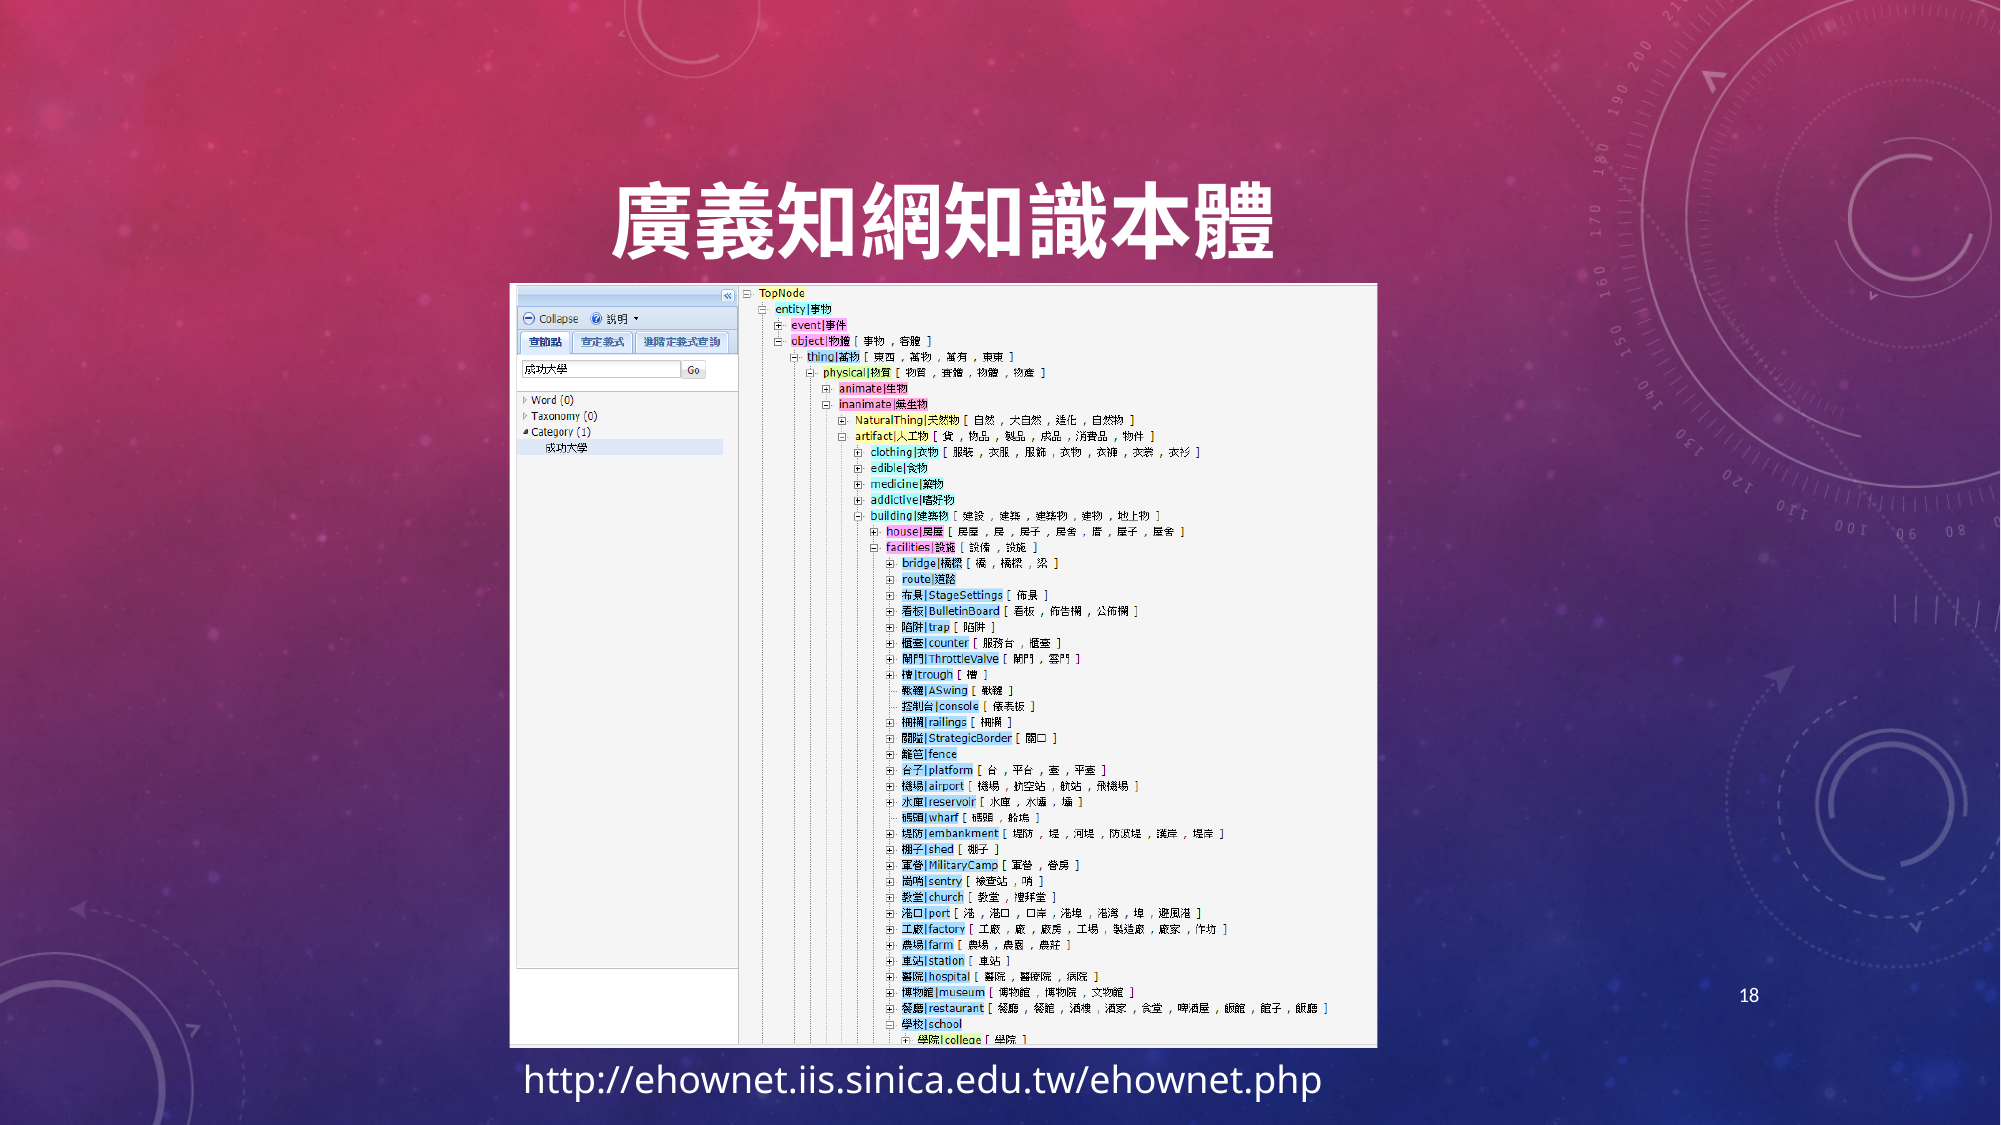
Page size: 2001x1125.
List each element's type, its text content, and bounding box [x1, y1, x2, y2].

slide_number 18 [1684, 963, 1775, 1025]
title 廣義知網知識本體 [112, 99, 1775, 339]
picture [0, 0, 2001, 1125]
text_box http://ehownet.iis.sinica.edu.tw/ehownet.php [508, 1058, 1338, 1109]
